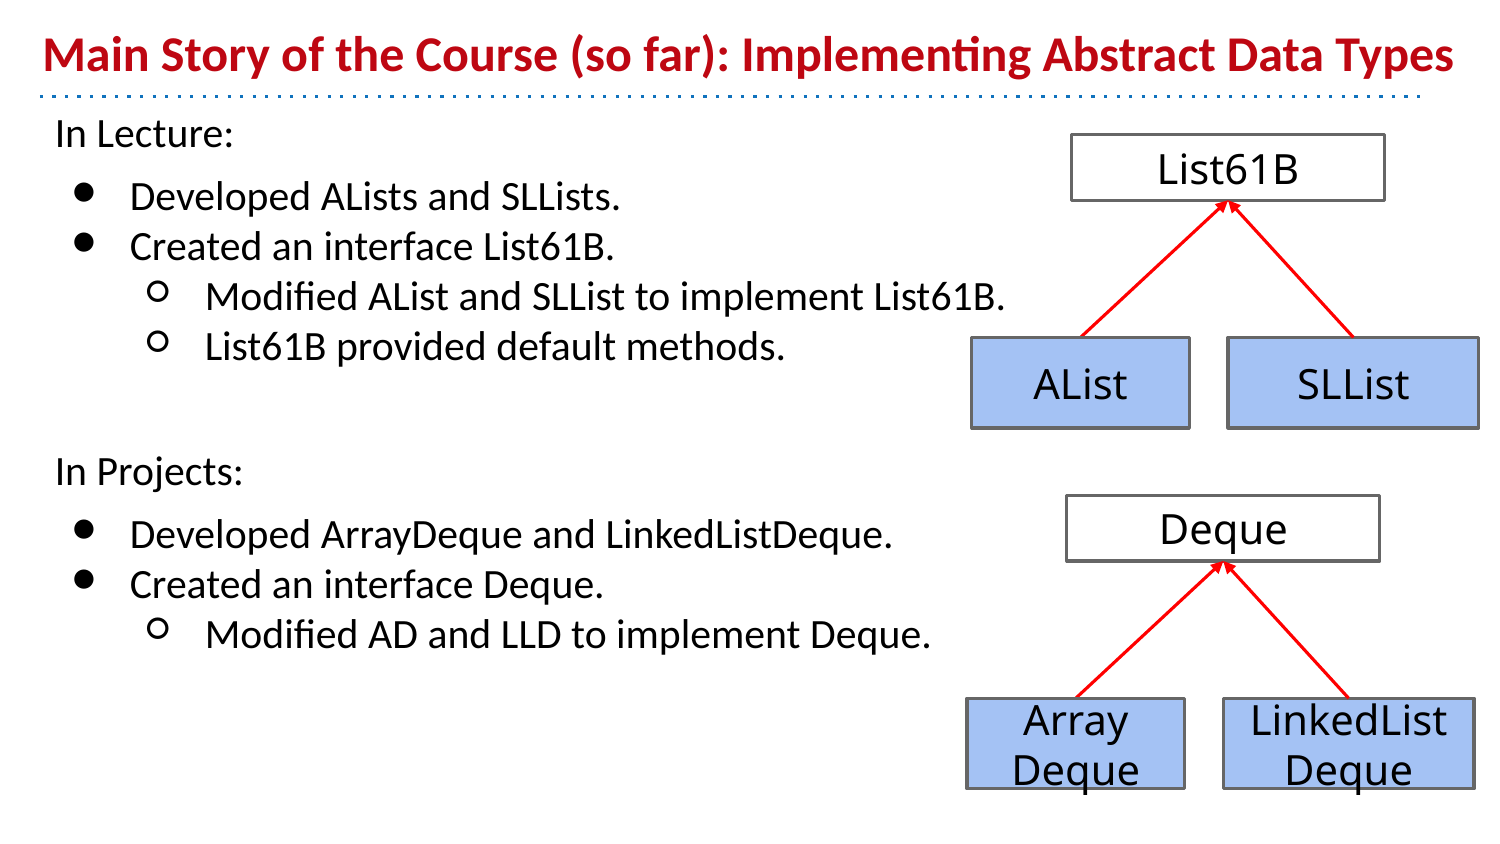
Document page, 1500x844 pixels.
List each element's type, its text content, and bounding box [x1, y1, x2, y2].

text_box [1075, 560, 1222, 699]
text_box List61B [1071, 134, 1385, 201]
text_box SLList [1228, 337, 1479, 428]
text_box Deque [1066, 495, 1380, 561]
text_box AList [971, 337, 1190, 428]
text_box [1227, 199, 1354, 338]
text_box LinkedList Deque [1223, 698, 1474, 789]
title Main Story of the Course (so far): Implementing Abstract Data Types [27, 15, 1479, 97]
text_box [1080, 199, 1226, 338]
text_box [1223, 560, 1349, 699]
text_box Array Deque [967, 698, 1185, 789]
list In Lecture: Developed ALists and SLLists. Created an interface List61B. Modified AList and SLList to implement List61B. List61B provided default methods. In Projects: Developed ArrayDeque and LinkedListDeque. Created an interface Deque. Modified AD and LLD to implement Deque. [39, 91, 1425, 773]
